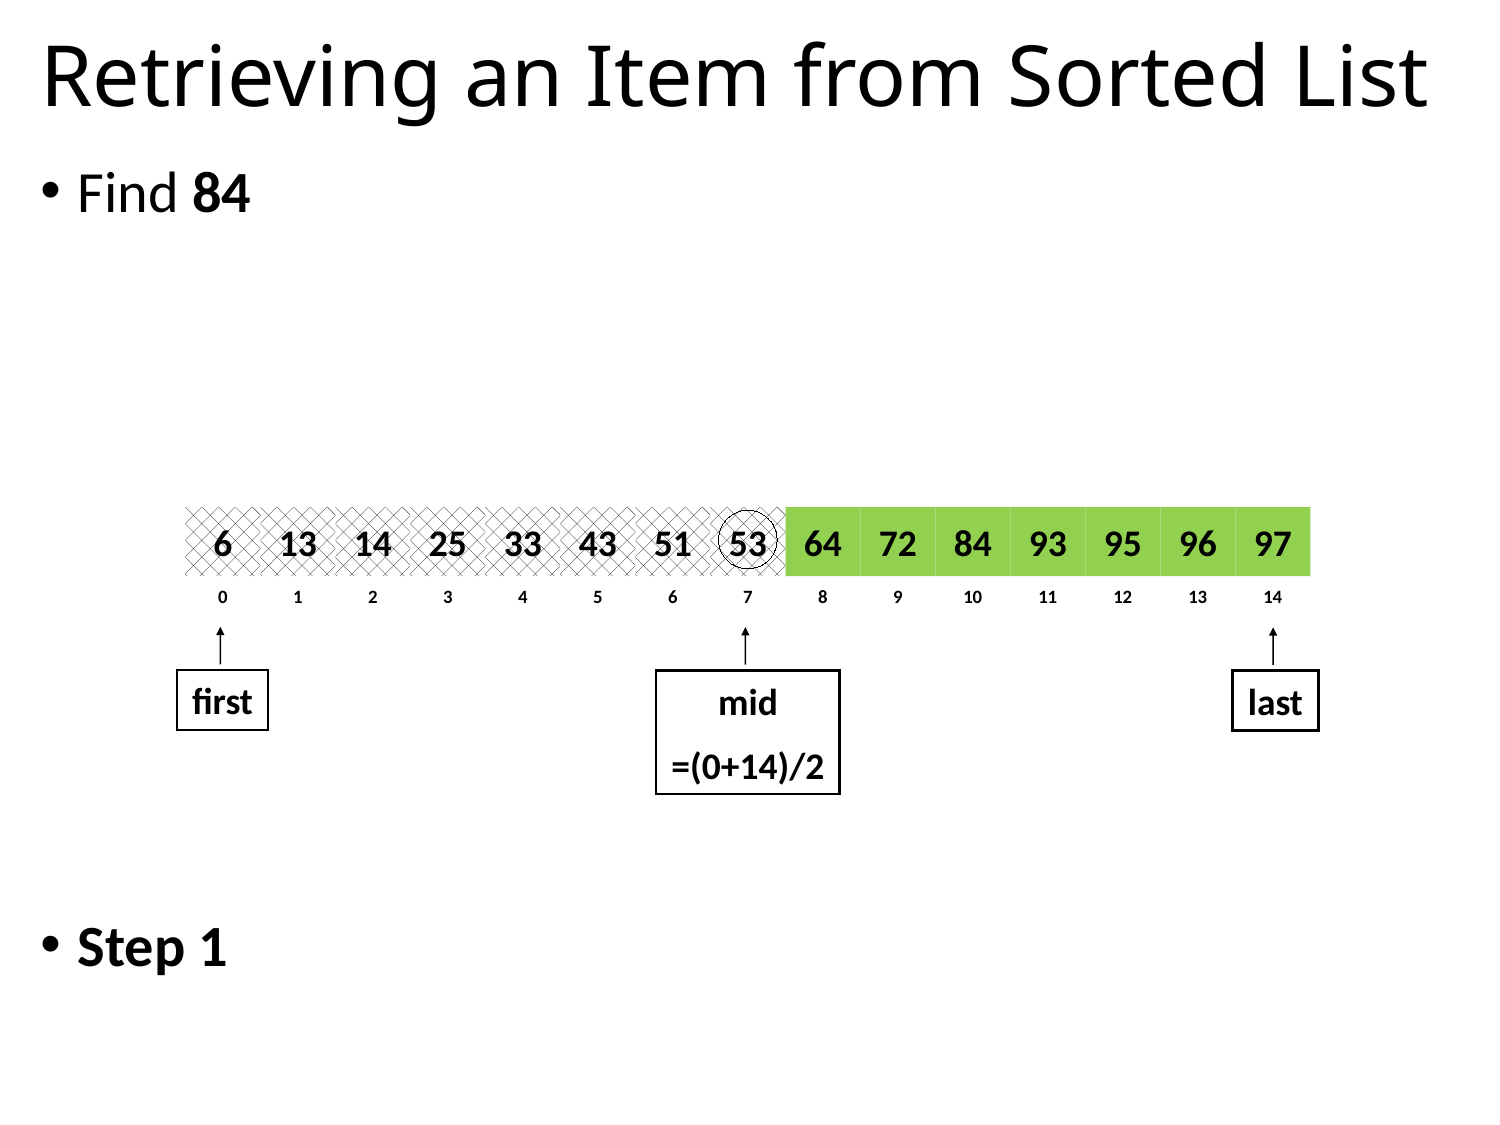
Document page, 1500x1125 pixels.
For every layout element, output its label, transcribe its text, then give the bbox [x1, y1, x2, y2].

text_box 2 [336, 580, 410, 613]
text_box 95 [1085, 507, 1160, 577]
text_box 4 [485, 580, 560, 613]
list Find 84 Step 1 [25, 154, 1469, 1014]
text_box 10 [936, 580, 1010, 613]
text_box 53 [710, 507, 786, 577]
text_box 9 [860, 580, 936, 613]
text_box 51 [636, 507, 710, 577]
text_box 72 [860, 507, 936, 577]
text_box 3 [410, 580, 485, 613]
text_box [1269, 627, 1278, 665]
text_box 7 [710, 580, 786, 613]
text_box 0 [185, 580, 261, 613]
text_box 43 [560, 507, 636, 577]
text_box 25 [410, 507, 485, 577]
title Retrieving an Item from Sorted List [25, 26, 1469, 138]
text_box 13 [1160, 580, 1236, 613]
text_box 14 [1236, 580, 1311, 613]
text_box 97 [1236, 507, 1311, 577]
text_box 8 [786, 580, 860, 613]
text_box [216, 626, 225, 665]
text_box 33 [485, 507, 560, 577]
text_box 11 [1010, 580, 1085, 613]
text_box 64 [786, 507, 860, 577]
text_box 96 [1160, 507, 1236, 577]
text_box 1 [261, 580, 336, 613]
text_box [741, 627, 750, 665]
text_box 13 [261, 507, 336, 577]
text_box [718, 510, 778, 569]
text_box mid =(0+14)/2 [656, 670, 840, 795]
text_box 84 [936, 507, 1010, 577]
text_box 6 [636, 580, 710, 613]
text_box 93 [1010, 507, 1085, 577]
text_box 14 [336, 507, 410, 577]
text_box 6 [185, 507, 261, 577]
text_box 12 [1085, 580, 1160, 613]
text_box last [1232, 670, 1319, 731]
text_box first [176, 670, 269, 731]
text_box 5 [560, 580, 636, 613]
